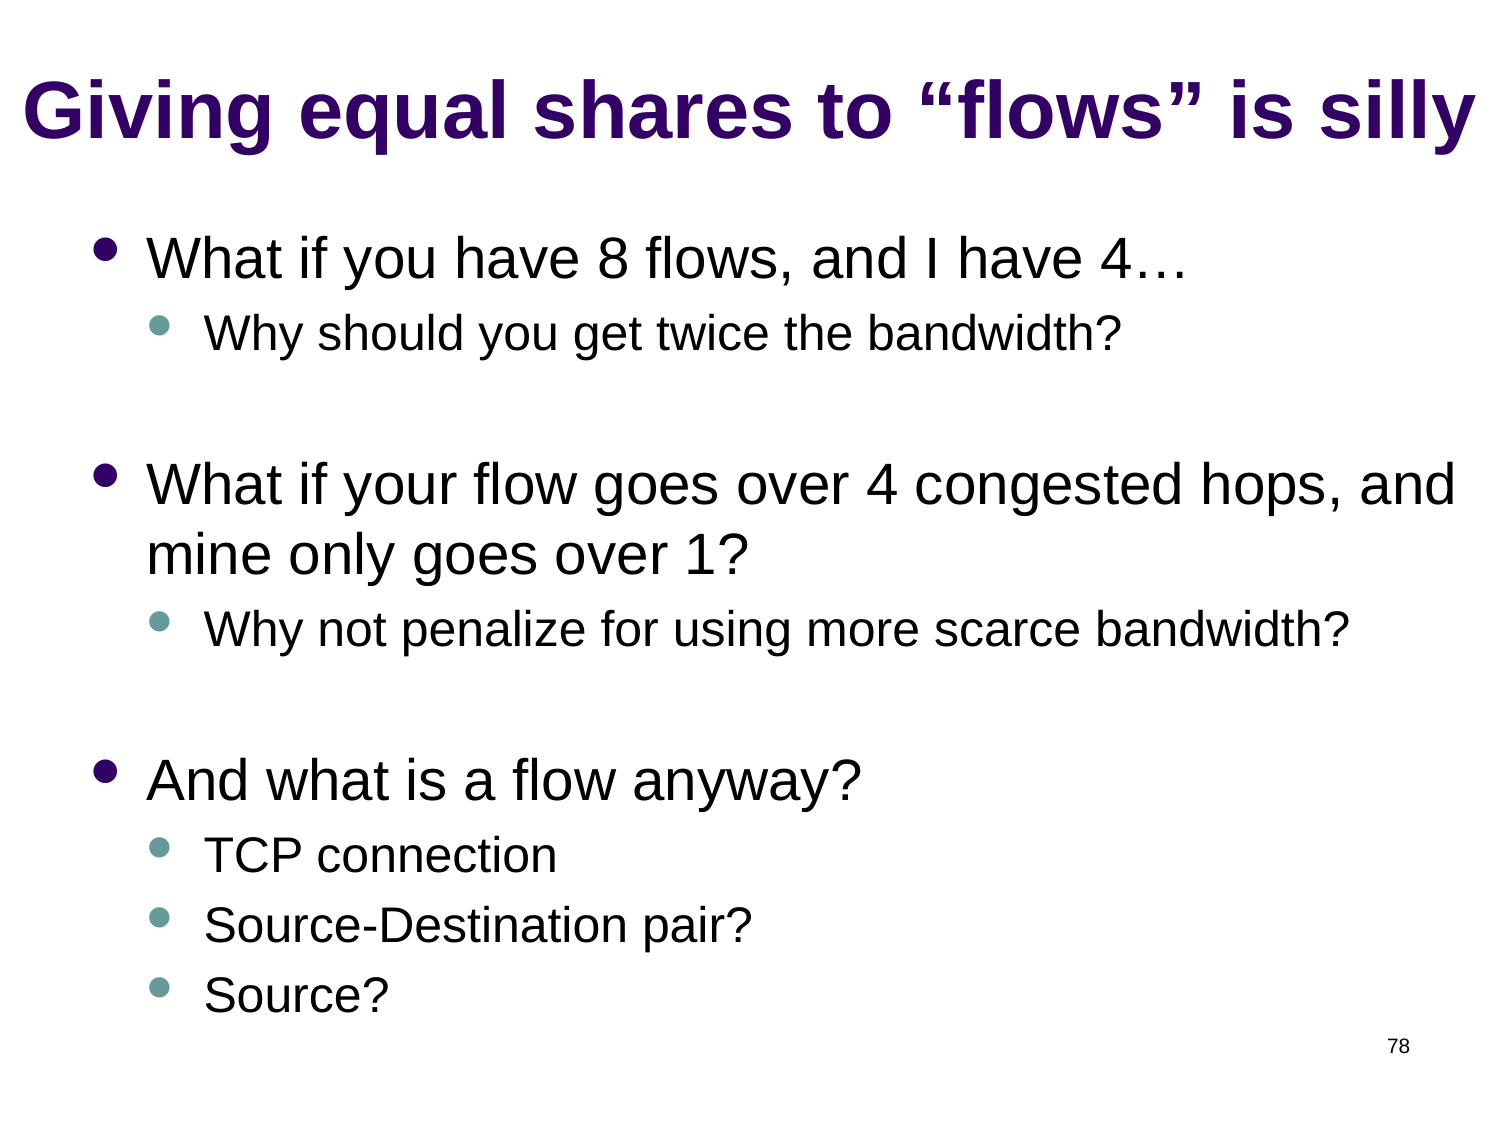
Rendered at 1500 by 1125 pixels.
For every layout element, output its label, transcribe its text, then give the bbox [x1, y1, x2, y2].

list What if you have 8 flows, and I have 4… Why should you get twice the bandwidth? What if your flow goes over 4 congested hops, and mine only goes over 1? Why not penalize for using more scarce bandwidth? And what is a flow anyway? TCP connection Source-Destination pair? Source? [75, 212, 1475, 1006]
title Giving equal shares to “flows” is silly [0, 20, 1500, 163]
slide_number 78 [1074, 1024, 1426, 1101]
